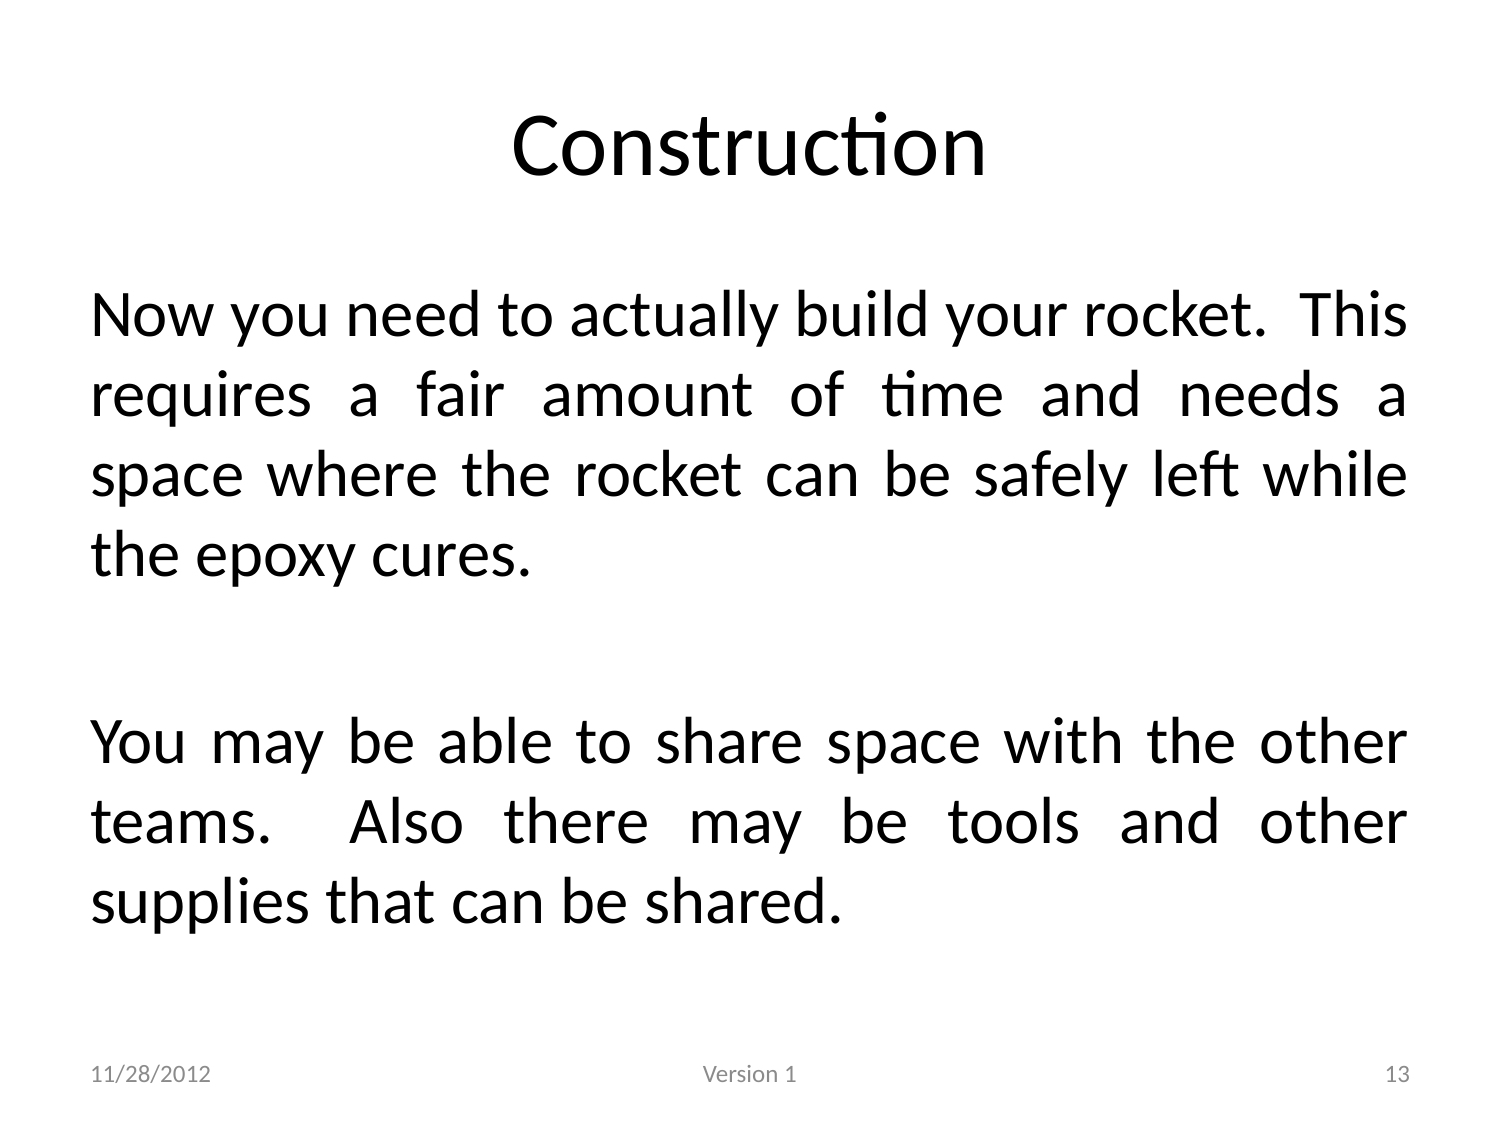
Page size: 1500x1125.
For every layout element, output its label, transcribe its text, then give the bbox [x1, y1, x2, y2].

footer Version 1 [512, 1042, 988, 1103]
title Construction [75, 45, 1425, 233]
slide_number 13 [1074, 1042, 1425, 1103]
list Now you need to actually build your rocket. This requires a fair amount of time and needs a space where the rocket can be safely left while the epoxy cures. You may be able to share space with the other teams. Also there may be tools and other supplies that can be shared. [75, 262, 1425, 1005]
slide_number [75, 1042, 425, 1103]
